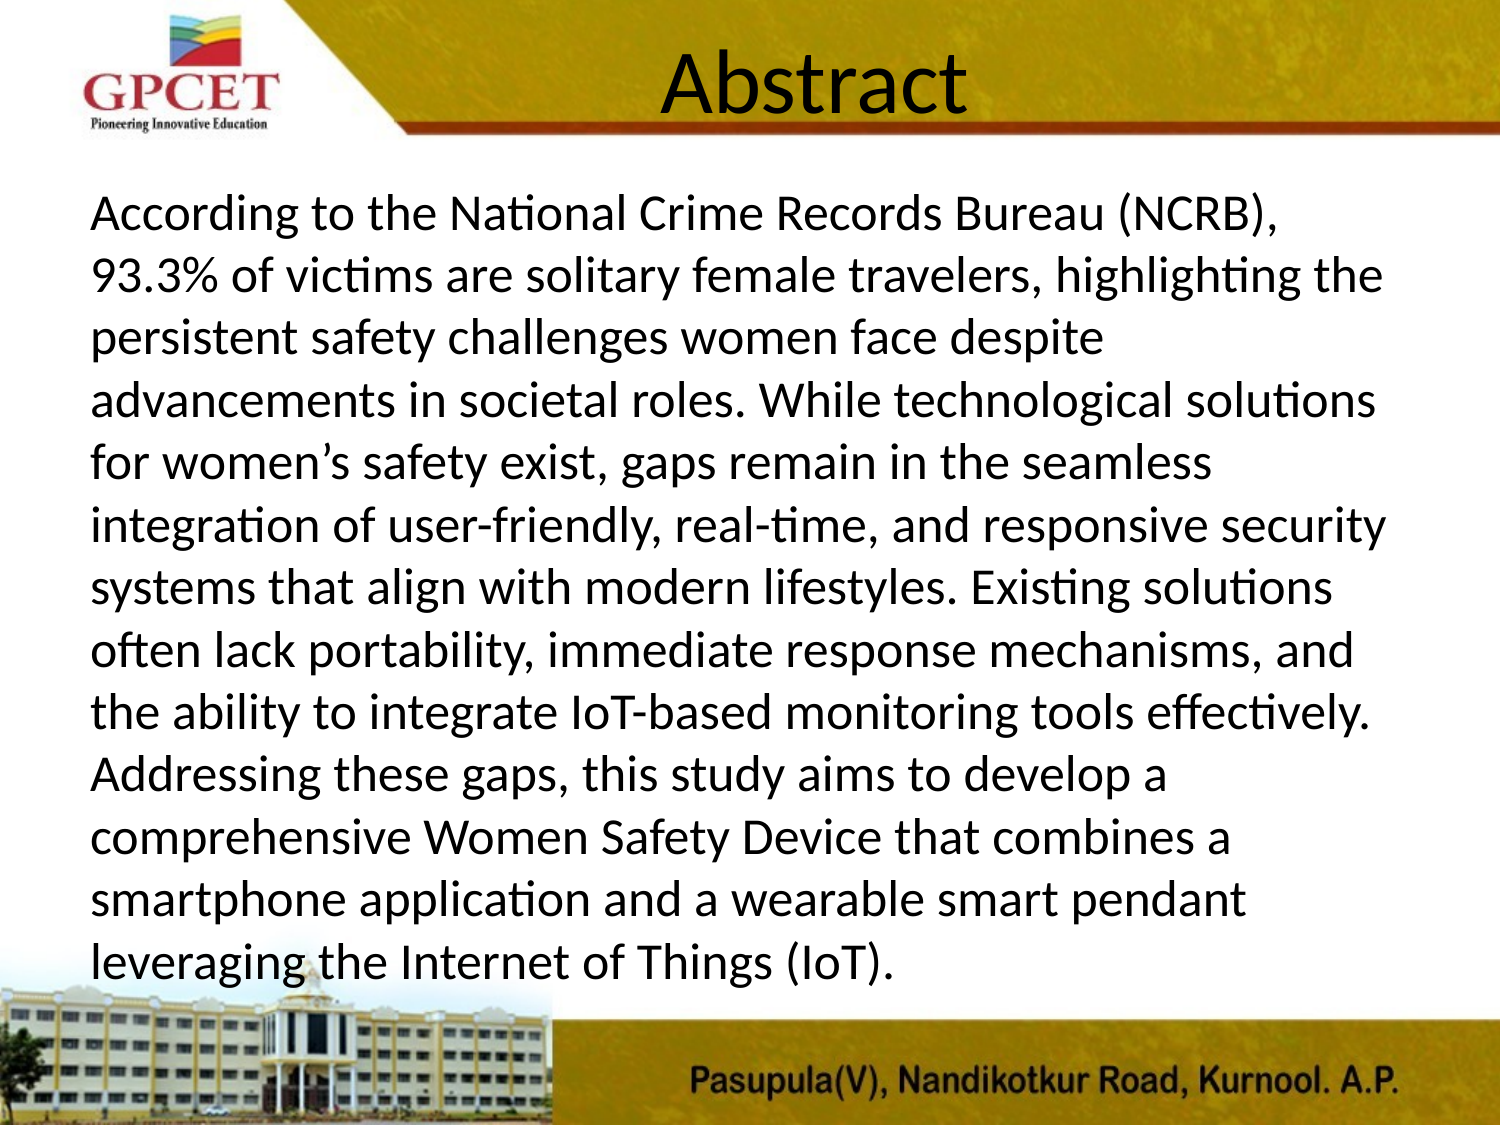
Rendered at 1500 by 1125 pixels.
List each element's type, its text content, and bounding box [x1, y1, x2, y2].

list According to the National Crime Records Bureau (NCRB), 93.3% of victims are solitary female travelers, highlighting the persistent safety challenges women face despite advancements in societal roles. While technological solutions for women’s safety exist, gaps remain in the seamless integration of user-friendly, real-time, and responsive security systems that align with modern lifestyles. Existing solutions often lack portability, immediate response mechanisms, and the ability to integrate IoT-based monitoring tools effectively. Addressing these gaps, this study aims to develop a comprehensive Women Safety Device that combines a smartphone application and a wearable smart pendant leveraging the Internet of Things (IoT). [75, 170, 1425, 1005]
title Abstract [140, 0, 1491, 171]
picture [0, 0, 1500, 1125]
